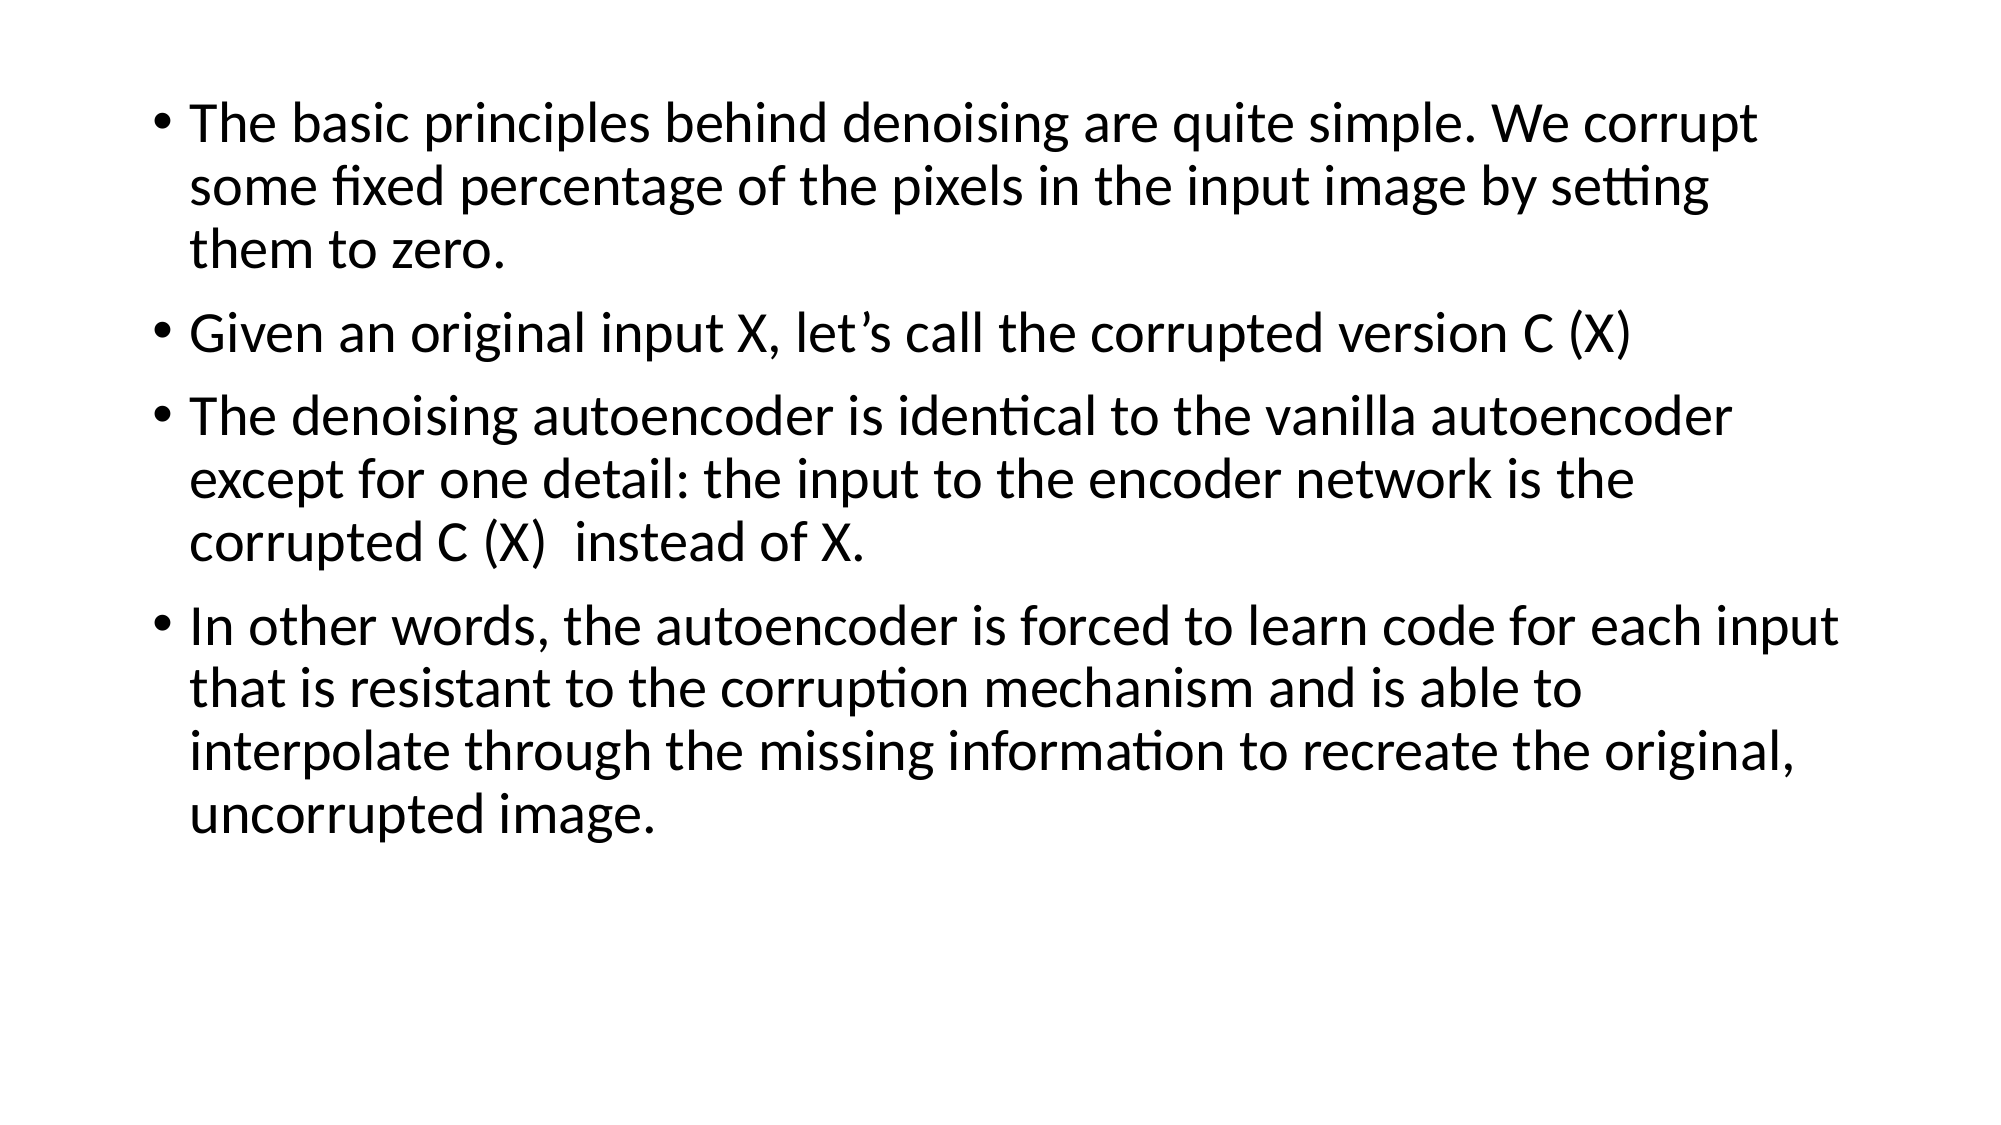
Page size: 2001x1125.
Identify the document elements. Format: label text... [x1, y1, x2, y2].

list The basic principles behind denoising are quite simple. We corrupt some fixed percentage of the pixels in the input image by setting them to zero. Given an original input X, let’s call the corrupted version C (X) The denoising autoencoder is identical to the vanilla autoencoder except for one detail: the input to the encoder network is the corrupted C (X) instead of X. In other words, the autoencoder is forced to learn code for each input that is resistant to the corruption mechanism and is able to interpolate through the missing information to recreate the original, uncorrupted image. [137, 84, 1863, 1014]
